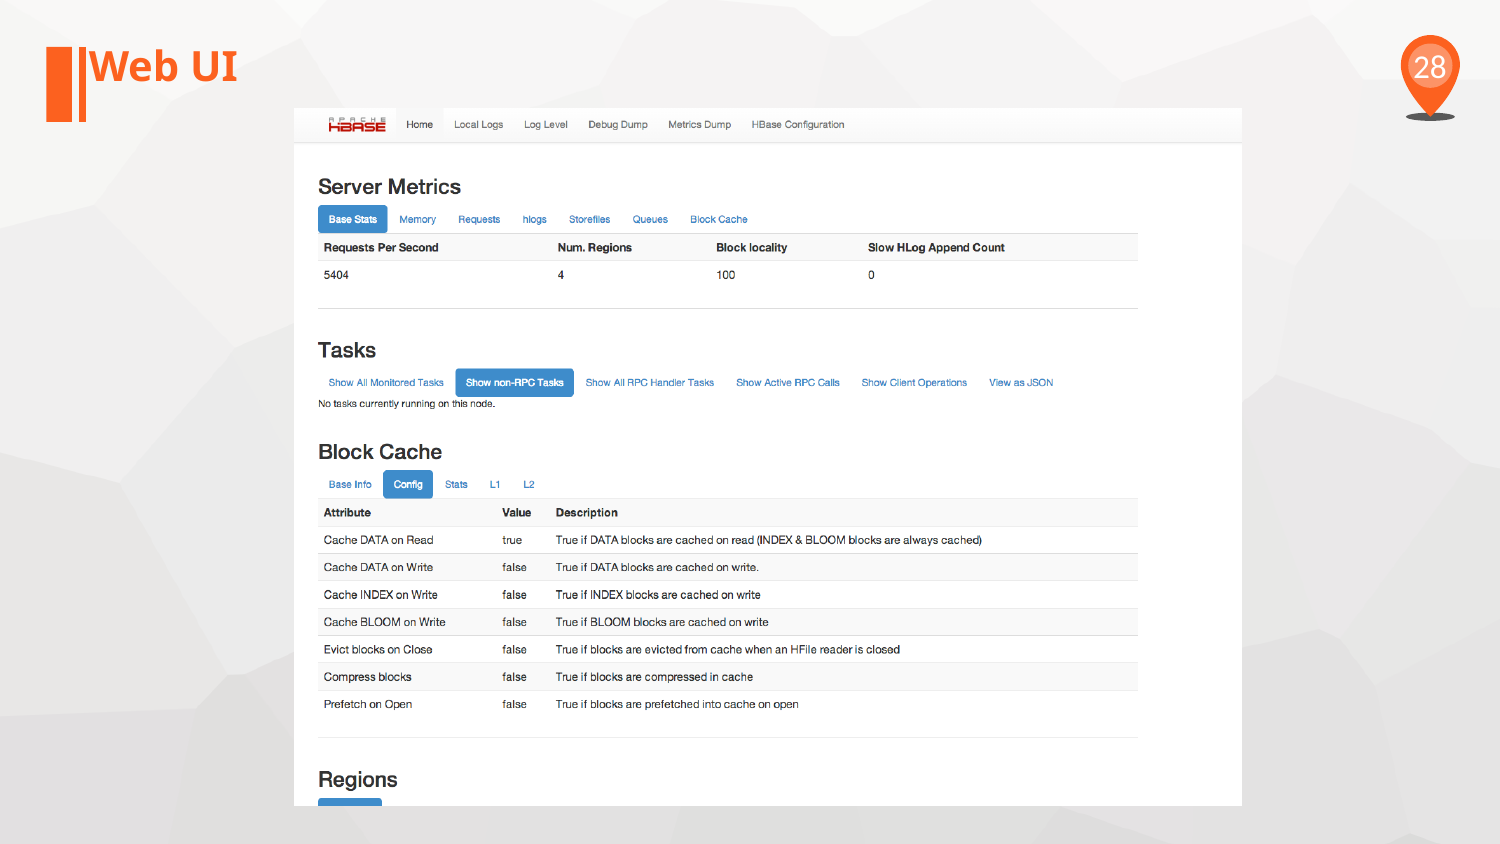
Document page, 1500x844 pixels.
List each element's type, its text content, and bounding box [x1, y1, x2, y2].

text_box Web UI [74, 32, 253, 97]
picture [0, 0, 1500, 844]
slide_number 28 [1254, 42, 1500, 88]
text_box [44, 45, 74, 124]
